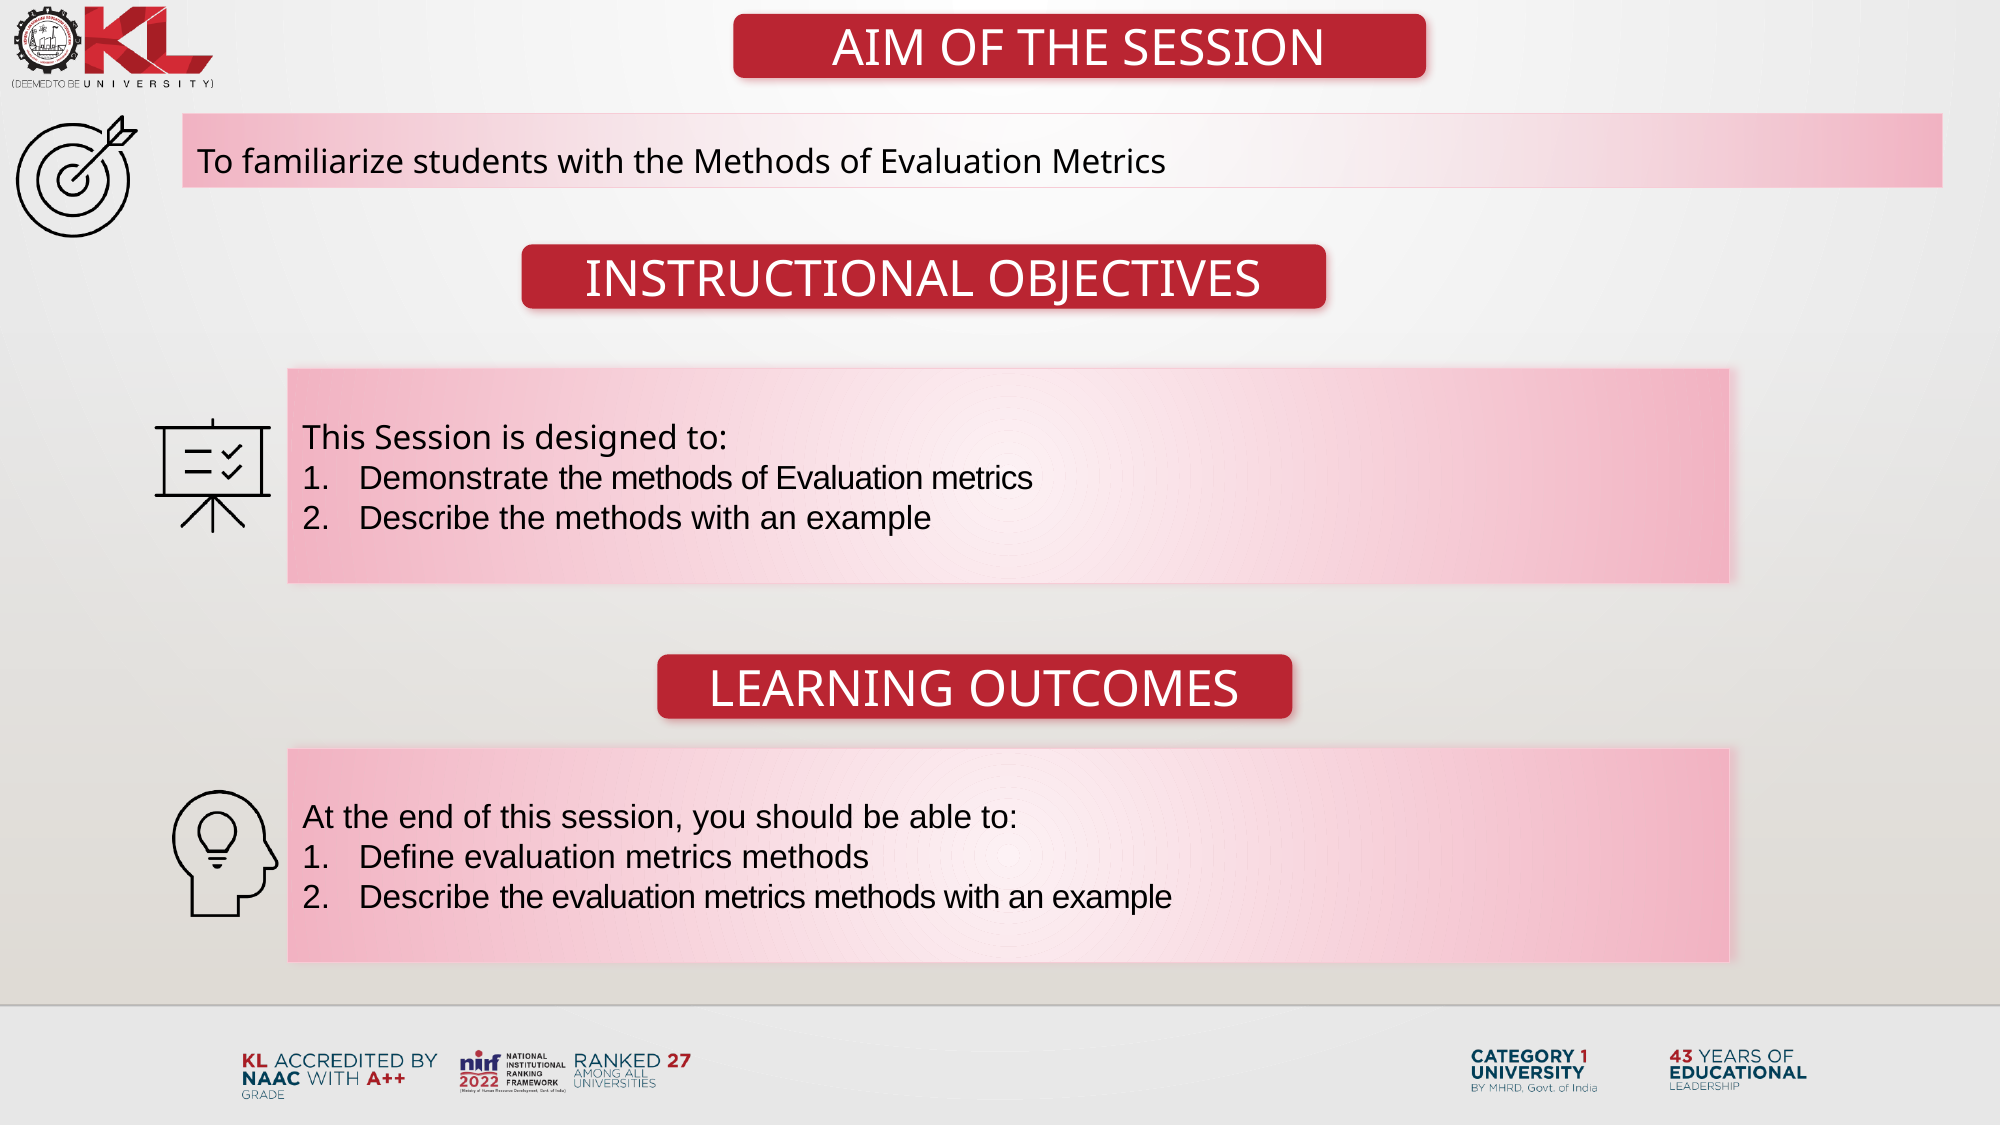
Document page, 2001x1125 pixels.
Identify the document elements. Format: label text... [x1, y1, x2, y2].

picture [137, 399, 288, 550]
picture [149, 781, 300, 932]
picture [0, 102, 150, 253]
text_box This Session is designed to: Demonstrate the methods of Evaluation metrics Describe the methods with an example [287, 368, 1730, 584]
text_box LEARNING OUTCOMES [656, 653, 1294, 720]
picture [1447, 1045, 1814, 1101]
text_box At the end of this session, you should be able to: Define evaluation metrics methods Describe the evaluation metrics methods with an example [287, 748, 1730, 963]
picture [12, 5, 213, 88]
text_box AIM OF THE SESSION [732, 12, 1428, 79]
text_box To familiarize students with the Methods of Evaluation Metrics [182, 113, 1943, 188]
text_box INSTRUCTIONAL OBJECTIVES [520, 243, 1328, 310]
picture [238, 1045, 716, 1103]
